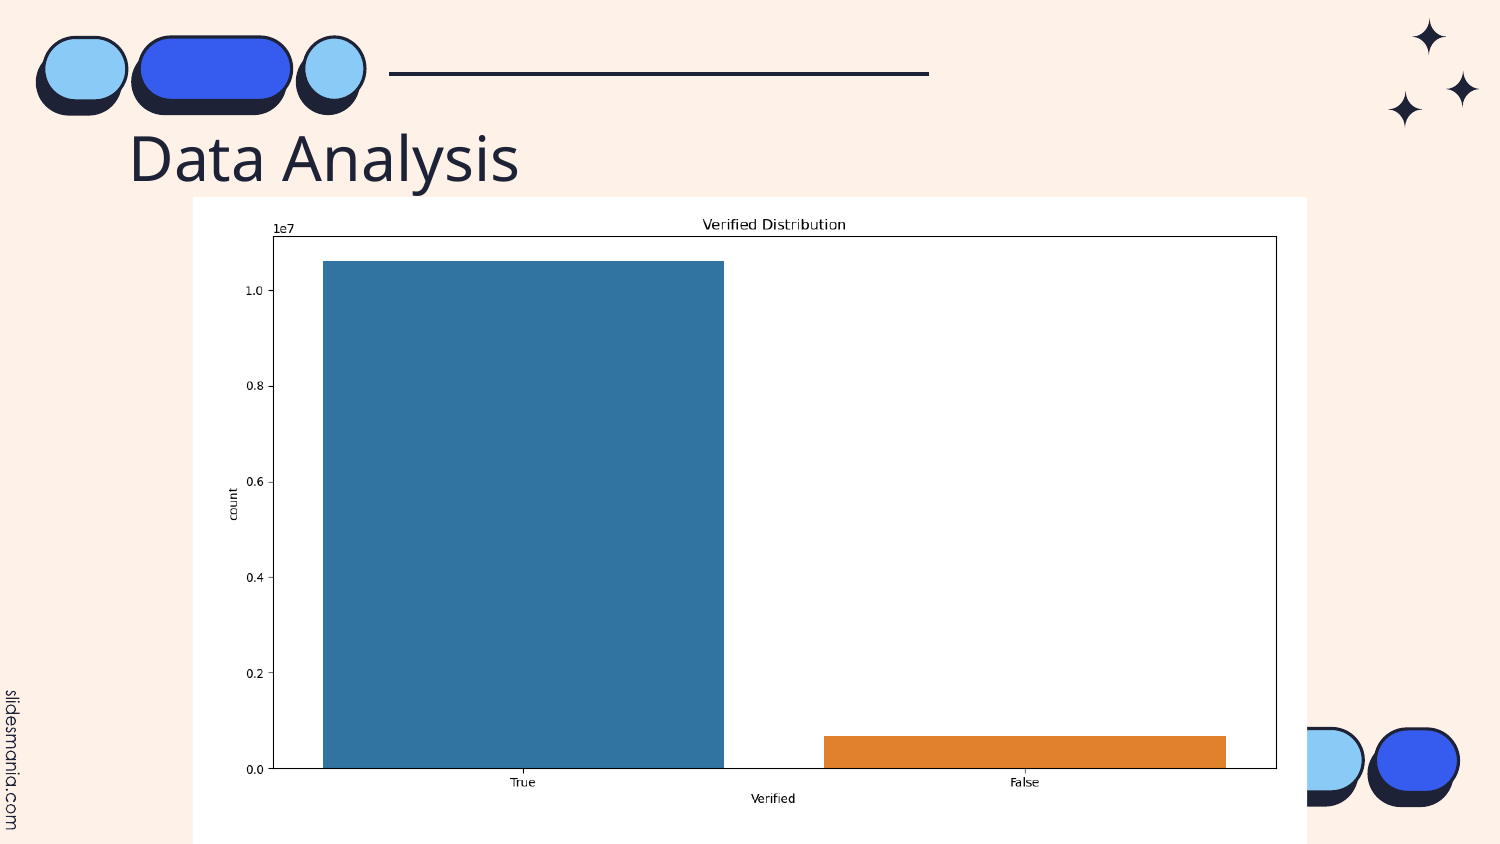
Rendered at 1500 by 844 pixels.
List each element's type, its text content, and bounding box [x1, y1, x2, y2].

picture [192, 197, 1308, 844]
title Data Analysis [113, 103, 1073, 198]
